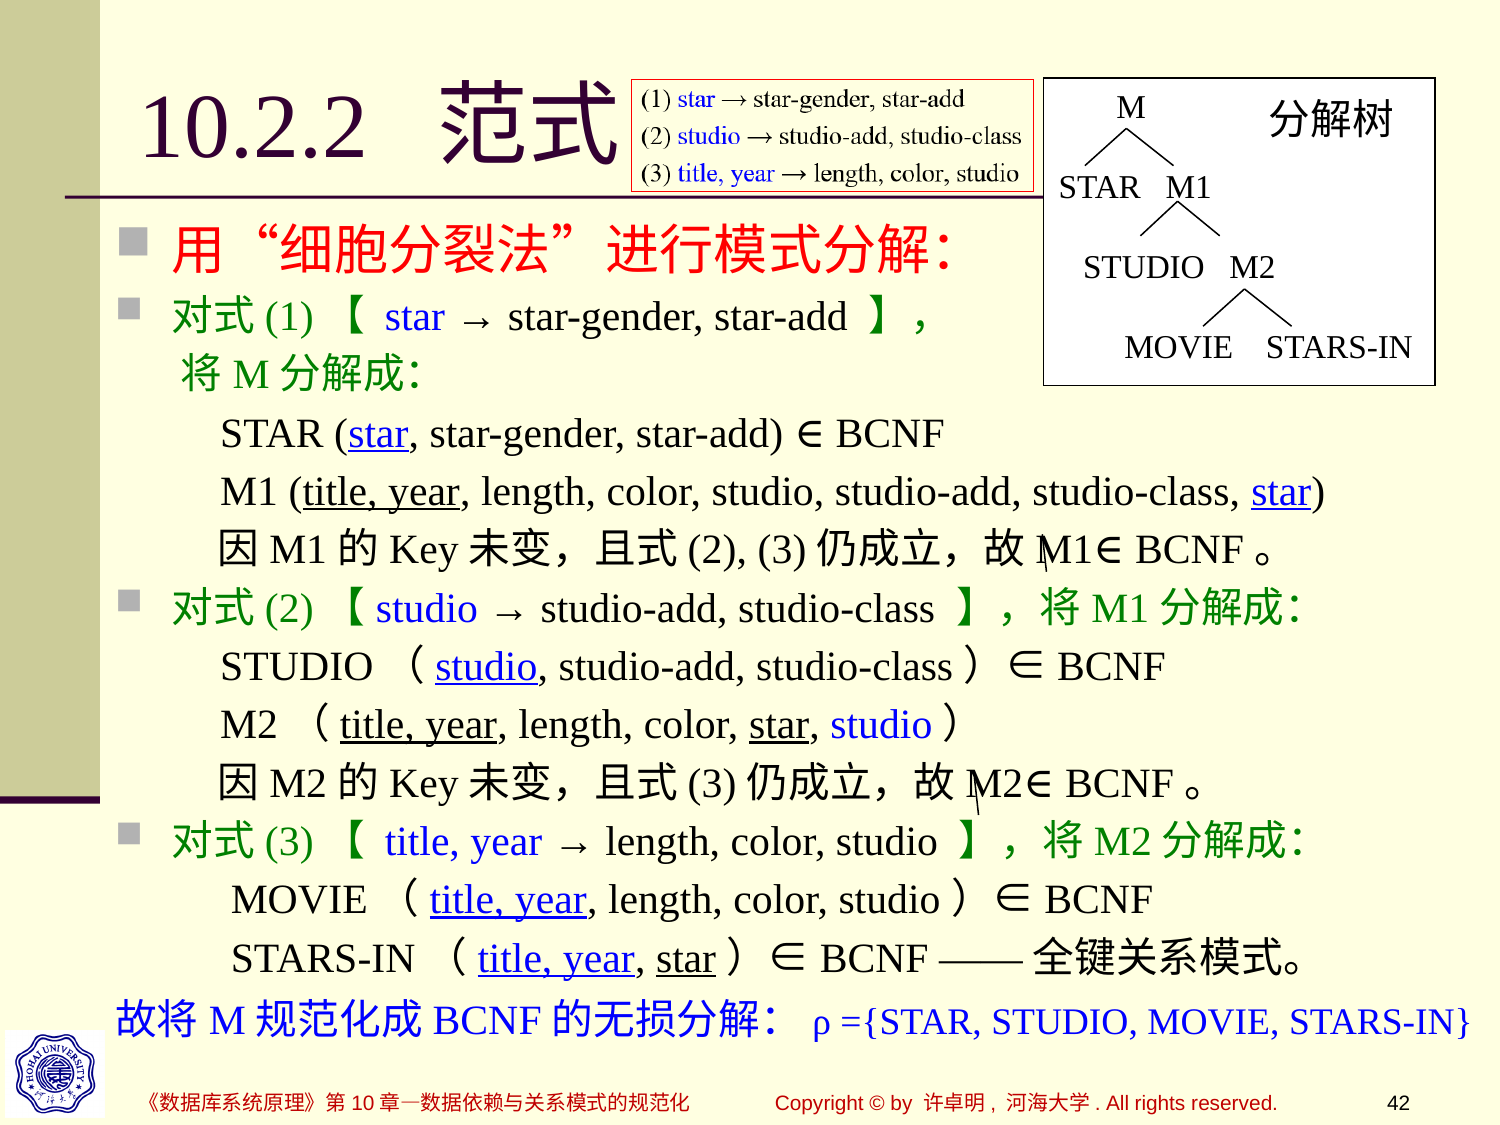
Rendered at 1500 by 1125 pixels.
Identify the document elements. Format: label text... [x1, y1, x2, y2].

picture [5, 1030, 105, 1118]
footer 《数据库系统原理》第10章—数据依赖与关系模式的规范化 [123, 1081, 739, 1123]
slide_number Copyright © by 许卓明, 河海大学. All rights reserved. [759, 1081, 1304, 1123]
picture [631, 79, 1034, 192]
list 用“细胞分裂法”进行模式分解： 对式(1)【 star → star-gender, star-add 】， 将M分解成： STAR (star, star-gender, star-add) ∈BCNF M1 (title, year, length, color, studio, studio-add, studio-class, star) 因M1的Key未变，且式(2), (3)仍成立，故M1∈BCNF。 对式(2)【studio → studio-add, studio-class 】，将M1分解成： STUDIO（studio, studio-add, studio-class）∈BCNF M2（title, year, length, color, star, studio） 因M2的Key未变，且式(3)仍成立，故M2∈BCNF。 对式(3)【 title, year → length, color, studio 】，将M2分解成： MOVIE（title, year, length, color, studio）∈BCNF STARS-IN（title, year, star）∈BCNF ——全键关系模式。 故将M规范化成BCNF的无损分解：ρ ={STAR, STUDIO, MOVIE, STARS-IN} [100, 207, 1500, 1078]
slide_number 42 [1340, 1081, 1426, 1123]
title 10.2.2 范式 [123, 45, 790, 197]
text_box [1043, 77, 1436, 386]
